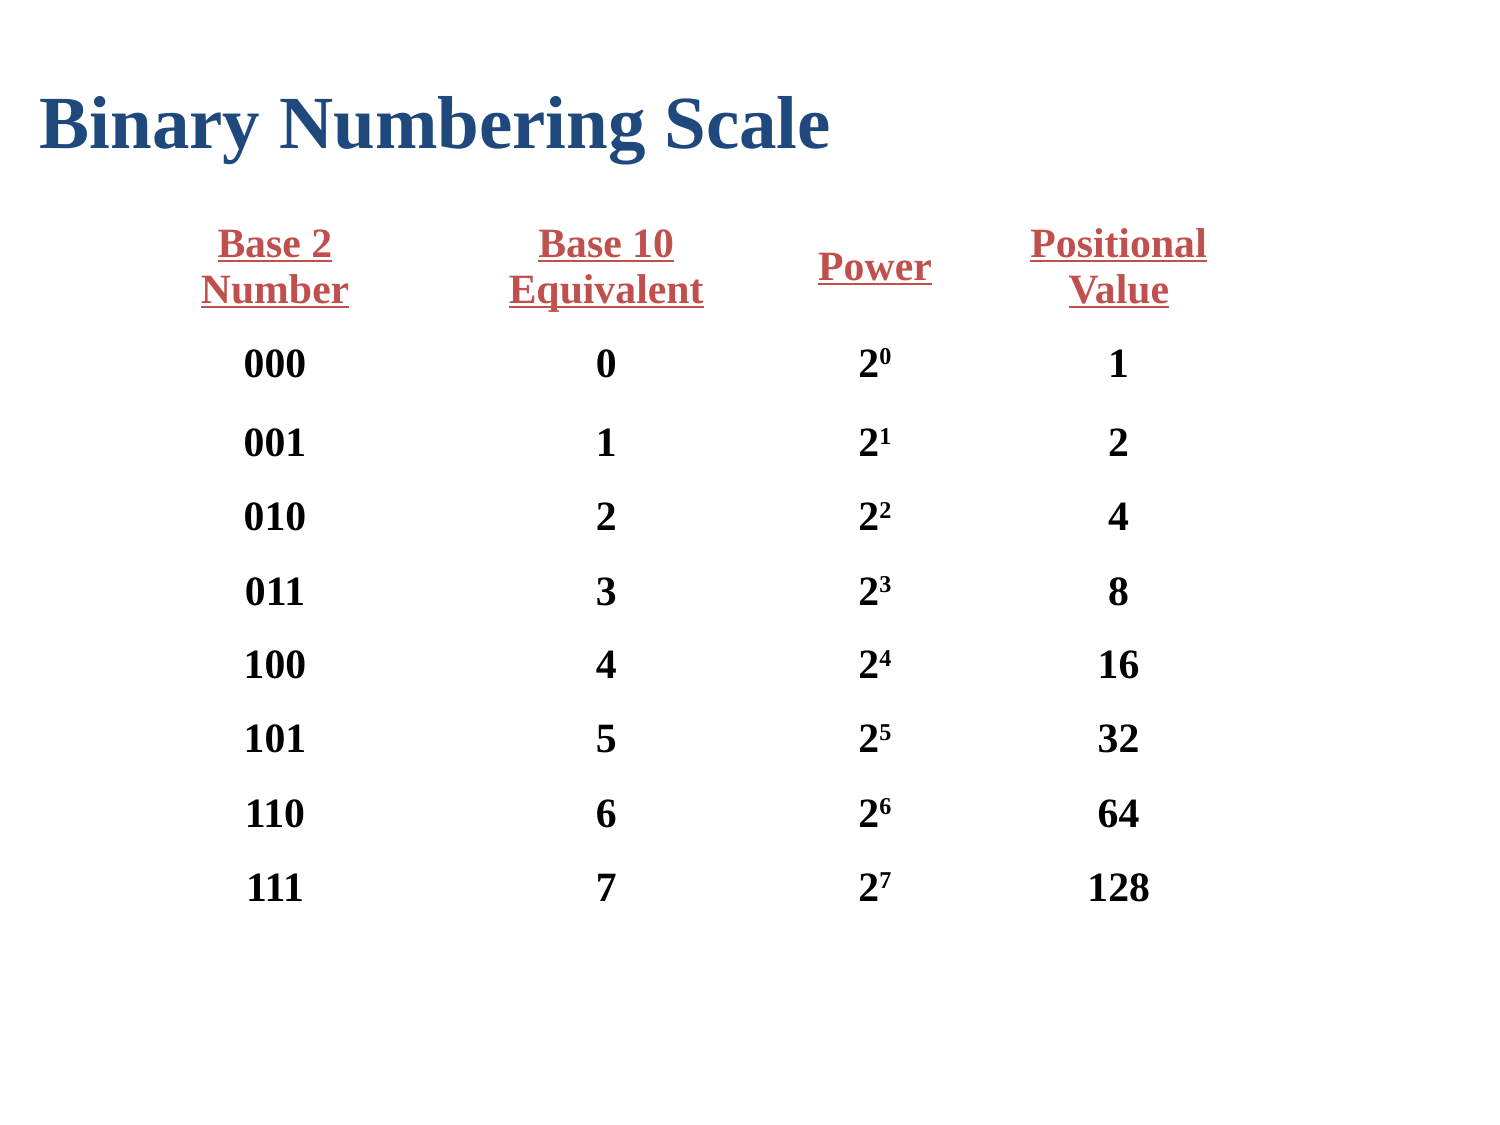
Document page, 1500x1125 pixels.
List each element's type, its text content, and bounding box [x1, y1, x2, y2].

table_cell 64 [962, 776, 1275, 850]
table_cell 24 [788, 628, 962, 702]
table_cell 2 [962, 406, 1275, 480]
table_cell 8 [962, 554, 1275, 628]
table_cell 110 [125, 776, 425, 850]
table_header Base 2 Number [125, 212, 425, 320]
table_cell 4 [425, 628, 788, 702]
table_cell 000 [125, 320, 425, 406]
table_cell 22 [788, 480, 962, 554]
table_cell 27 [788, 850, 962, 924]
table_cell 1 [425, 406, 788, 480]
table_header Base 10 Equivalent [425, 212, 788, 320]
table_cell 26 [788, 776, 962, 850]
table_header Power [788, 212, 962, 320]
table_cell 21 [788, 406, 962, 480]
table_cell 16 [962, 628, 1275, 702]
table_cell 23 [788, 554, 962, 628]
table_cell 3 [425, 554, 788, 628]
table_cell 2 [425, 480, 788, 554]
table_cell 7 [425, 850, 788, 924]
table_header Positional Value [962, 212, 1275, 320]
table_cell 1 [962, 320, 1275, 406]
table_cell 6 [425, 776, 788, 850]
table_cell 101 [125, 702, 425, 776]
table_cell 4 [962, 480, 1275, 554]
table_cell 128 [962, 850, 1275, 924]
table_cell 001 [125, 406, 425, 480]
table_cell 011 [125, 554, 425, 628]
table_cell 0 [425, 320, 788, 406]
table_cell 111 [125, 850, 425, 924]
table_cell 5 [425, 702, 788, 776]
table_cell 010 [125, 480, 425, 554]
table_cell 100 [125, 628, 425, 702]
table_cell 20 [788, 320, 962, 406]
table_cell 32 [962, 702, 1275, 776]
table_cell 25 [788, 702, 962, 776]
title Binary Numbering Scale [24, 24, 1375, 213]
